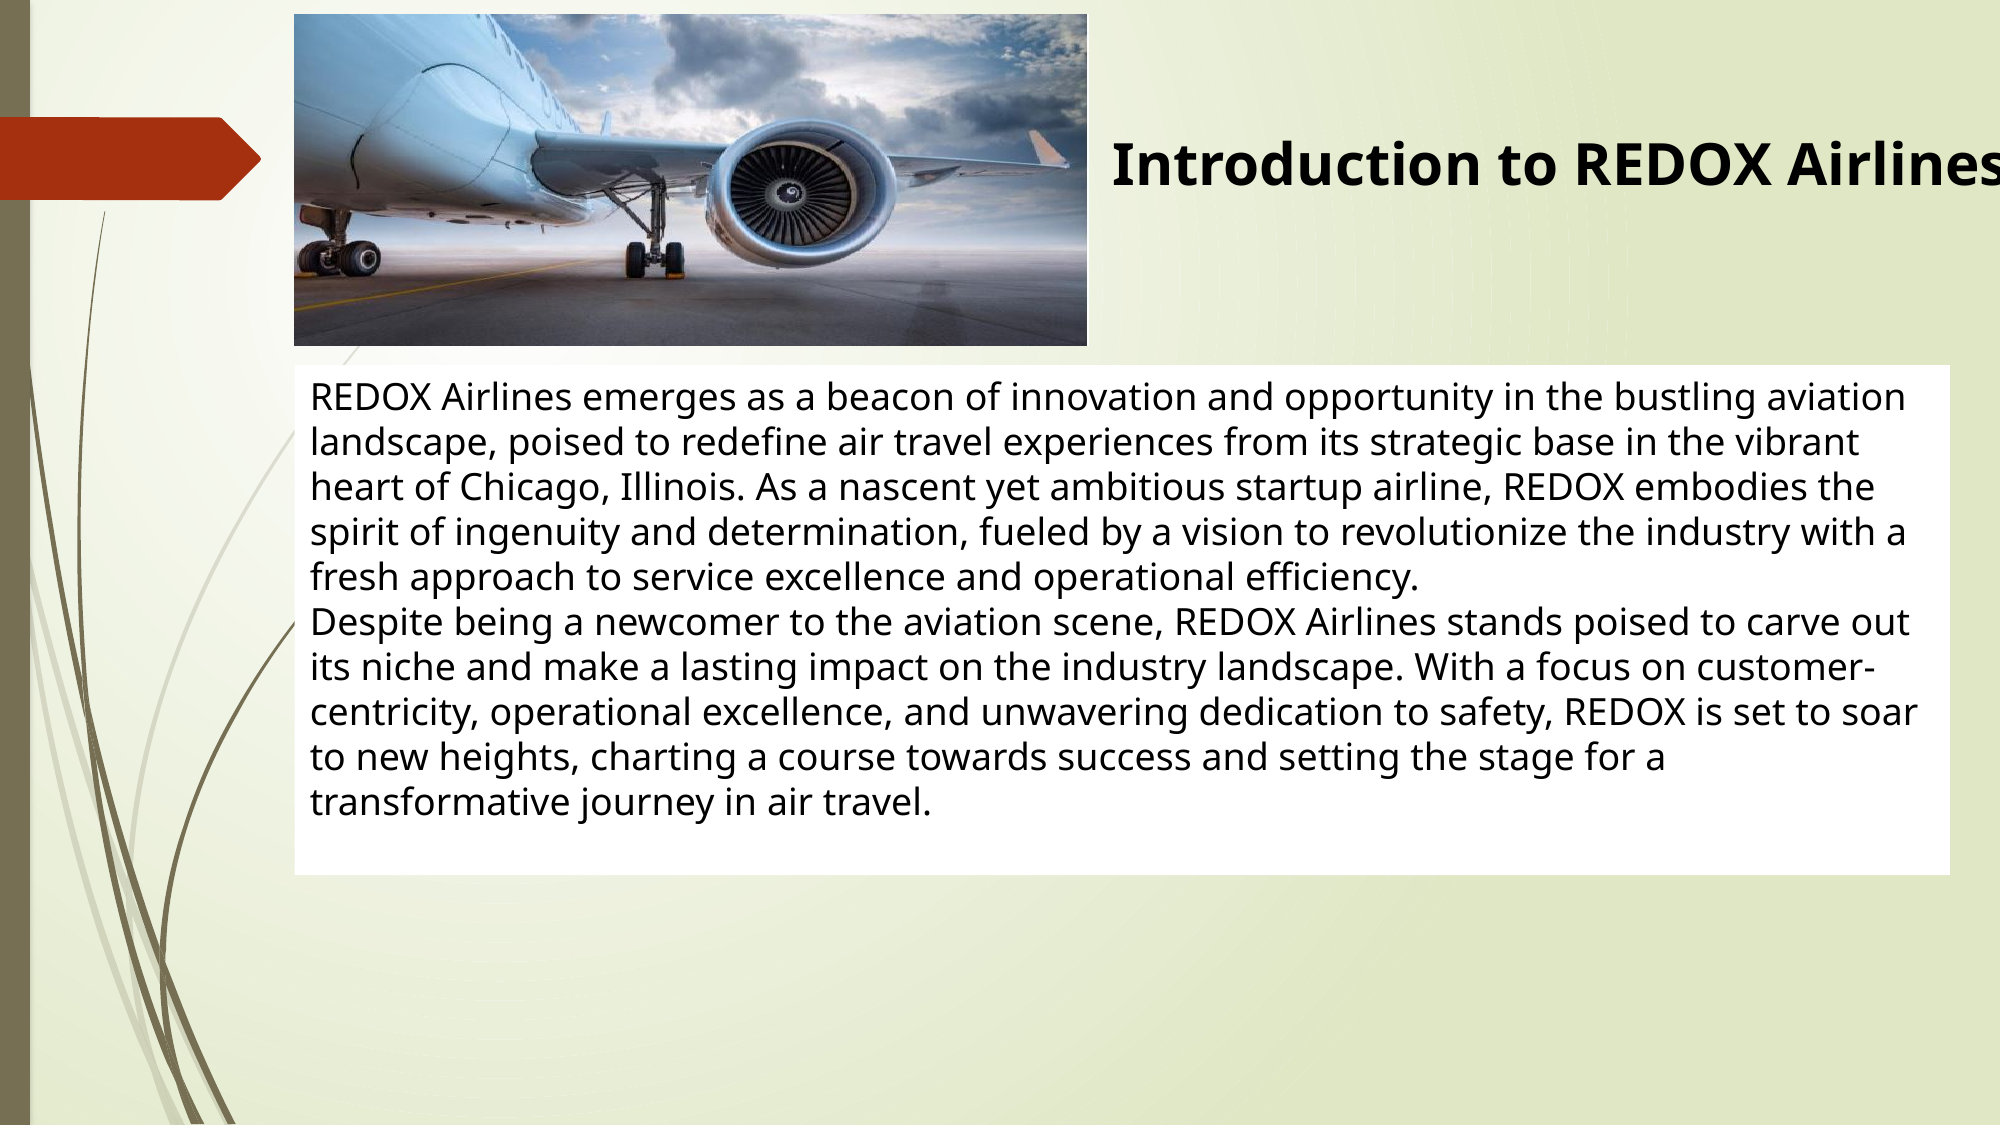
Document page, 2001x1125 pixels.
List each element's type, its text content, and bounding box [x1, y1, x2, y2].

text_box REDOX Airlines emerges as a beacon of innovation and opportunity in the bustling aviation landscape, poised to redefine air travel experiences from its strategic base in the vibrant heart of Chicago, Illinois. As a nascent yet ambitious startup airline, REDOX embodies the spirit of ingenuity and determination, fueled by a vision to revolutionize the industry with a fresh approach to service excellence and operational efficiency. Despite being a newcomer to the aviation scene, REDOX Airlines stands poised to carve out its niche and make a lasting impact on the industry landscape. With a focus on customer-centricity, operational excellence, and unwavering dedication to safety, REDOX is set to soar to new heights, charting a course towards success and setting the stage for a transformative journey in air travel. [294, 365, 1950, 876]
text_box Introduction to REDOX Airlines [1097, 119, 2000, 275]
picture [294, 14, 1089, 346]
